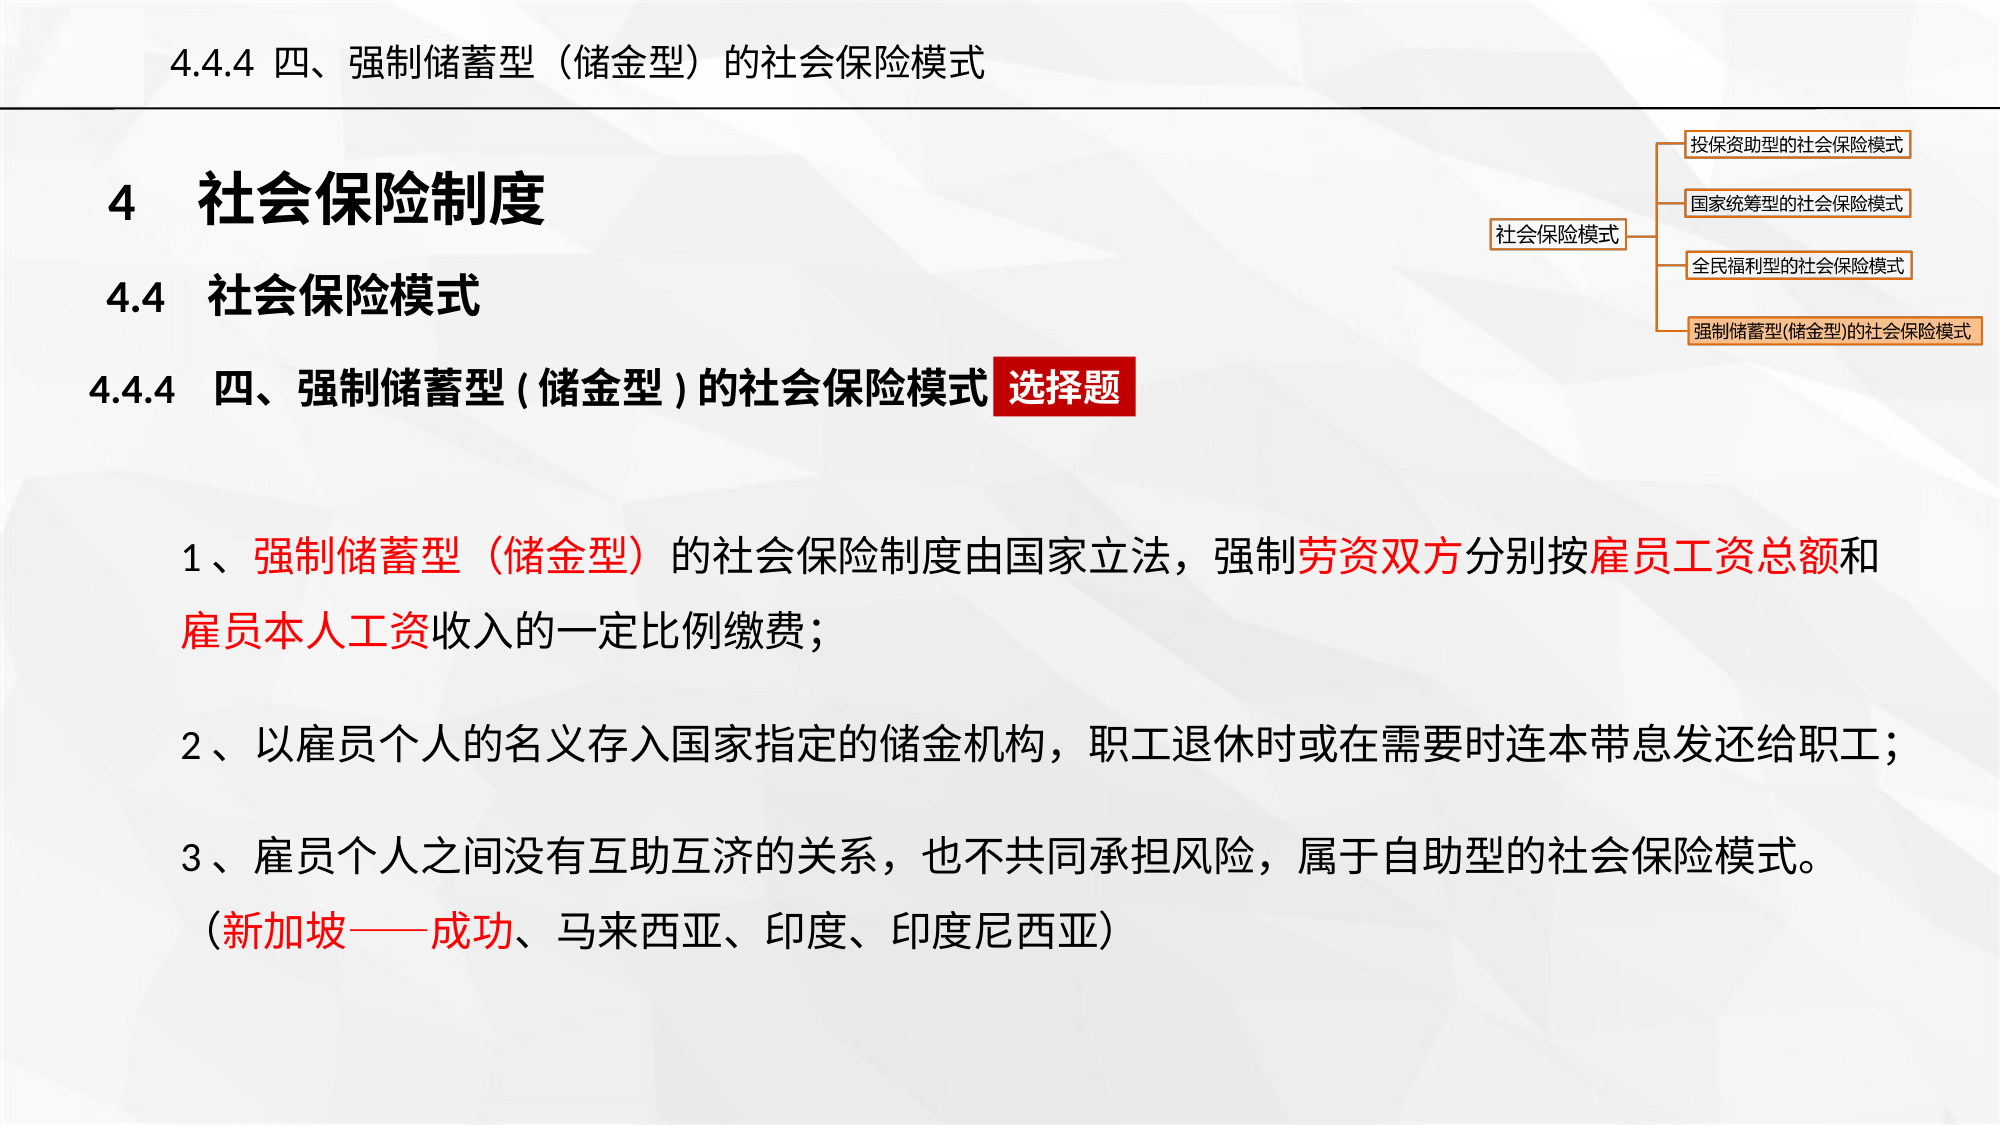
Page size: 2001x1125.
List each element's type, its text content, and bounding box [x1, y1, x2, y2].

picture [1483, 128, 1983, 352]
text_box 1、强制储蓄型（储金型）的社会保险制度由国家立法，强制劳资双方分别按雇员工资总额和雇员本人工资收入的一定比例缴费； 2、以雇员个人的名义存入国家指定的储金机构，职工退休时或在需要时连本带息发还给职工； 3、雇员个人之间没有互助互济的关系，也不共同承担风险，属于自助型的社会保险模式。（新加坡——成功、马来西亚、印度、印度尼西亚） [165, 497, 1901, 963]
text_box 4.4.4 四、强制储蓄型（储金型）的社会保险模式 [155, 31, 1001, 92]
text_box 4.4 社会保险模式 [86, 259, 502, 329]
picture [4, 0, 154, 111]
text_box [95, 354, 1137, 421]
text_box 4 社会保险制度 [17, 154, 638, 240]
